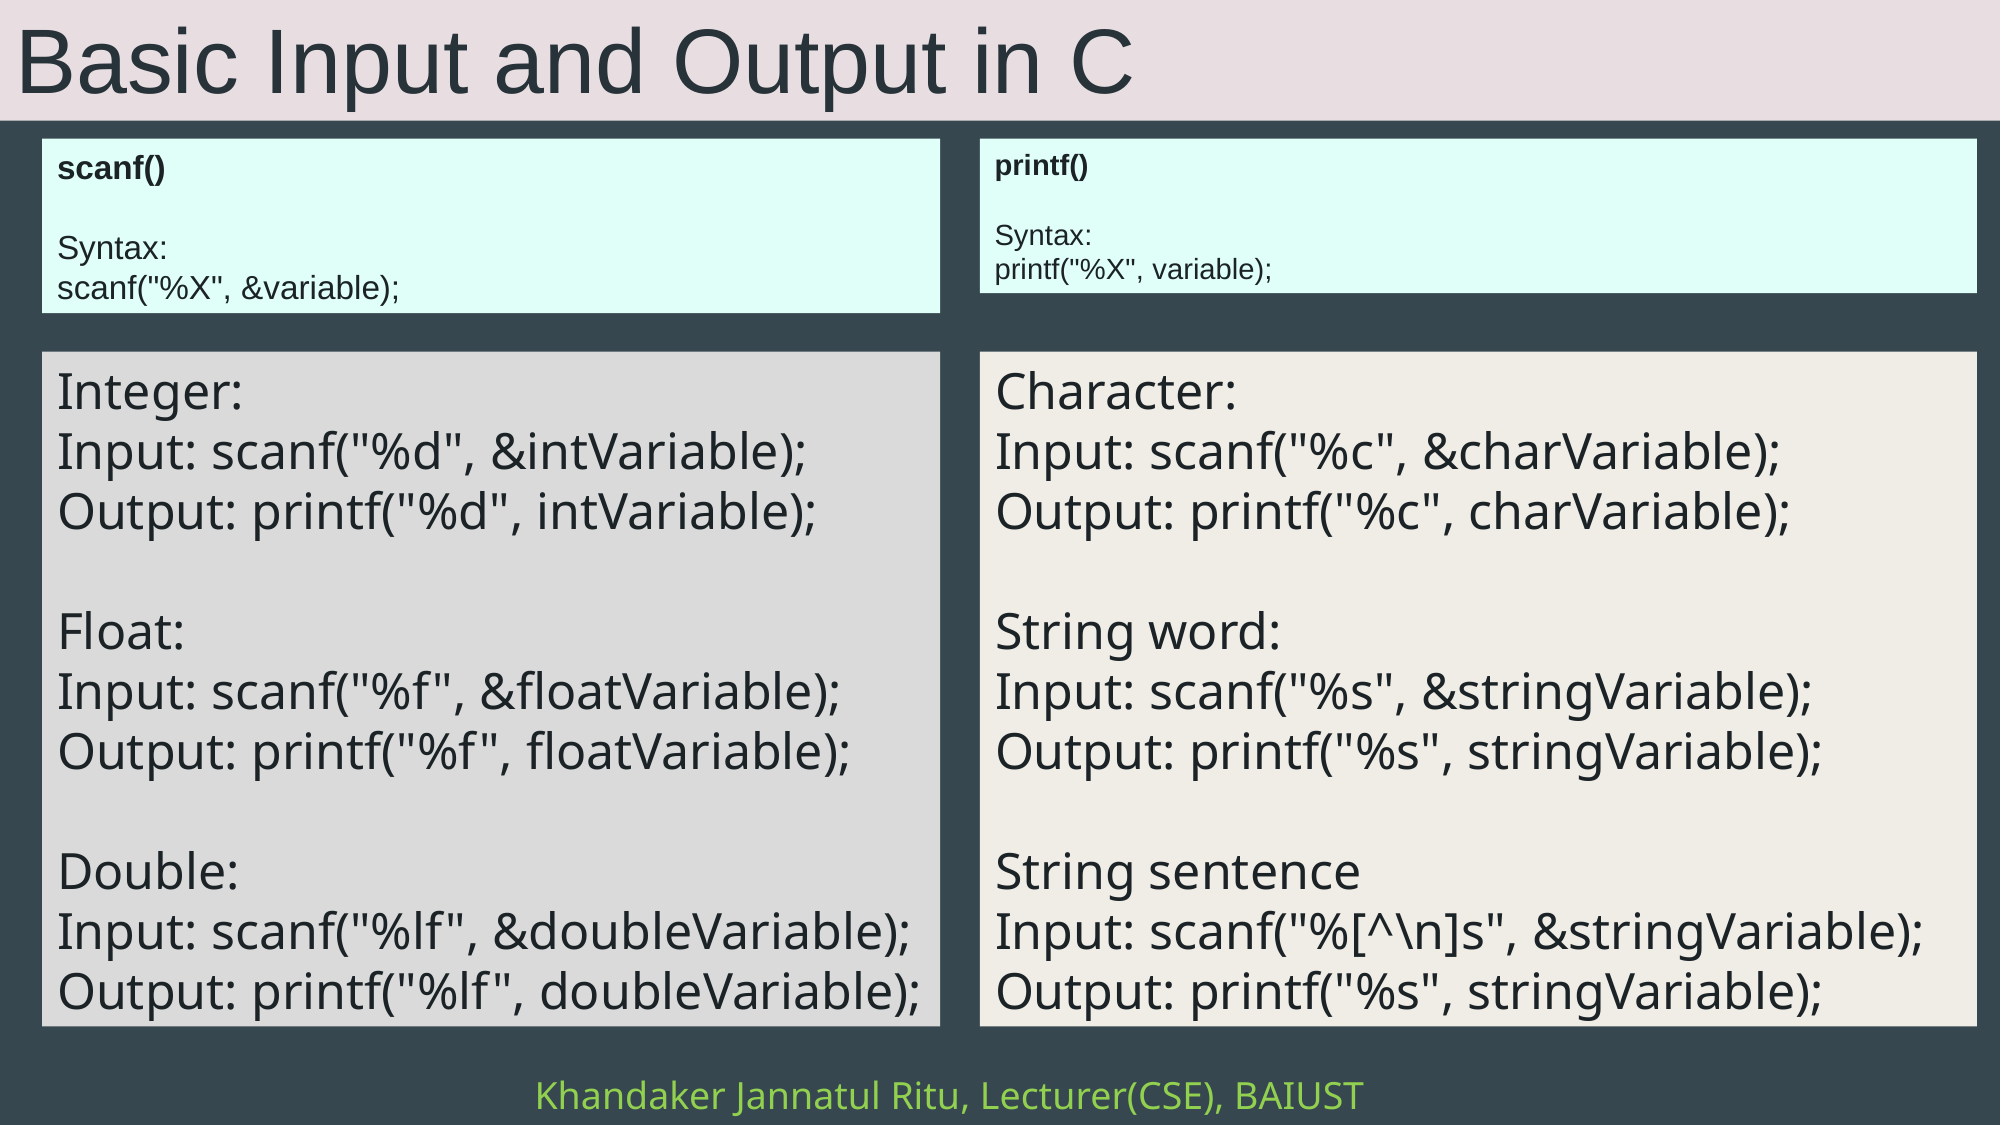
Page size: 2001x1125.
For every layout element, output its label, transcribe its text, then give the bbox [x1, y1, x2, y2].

text_box printf() Syntax: printf("%X", variable); [979, 138, 1977, 294]
text_box scanf() Syntax: scanf("%X", &variable); [42, 138, 941, 314]
text_box Integer: Input: scanf("%d", &intVariable); Output: printf("%d", intVariable); Float: Input: scanf("%f", &floatVariable); Output: printf("%f", floatVariable); Double: Input: scanf("%lf", &doubleVariable); Output: printf("%lf", doubleVariable); [42, 351, 941, 1027]
text_box Character: Input: scanf("%c", &charVariable); Output: printf("%c", charVariable); String word: Input: scanf("%s", &stringVariable); Output: printf("%s", stringVariable); String sentence Input: scanf("%[^\n]s", &stringVariable); Output: printf("%s", stringVariable); [979, 351, 1977, 1027]
text_box Khandaker Jannatul Ritu, Lecturer(CSE), BAIUST [519, 1064, 1631, 1125]
title Basic Input and Output in C [0, 0, 2000, 121]
